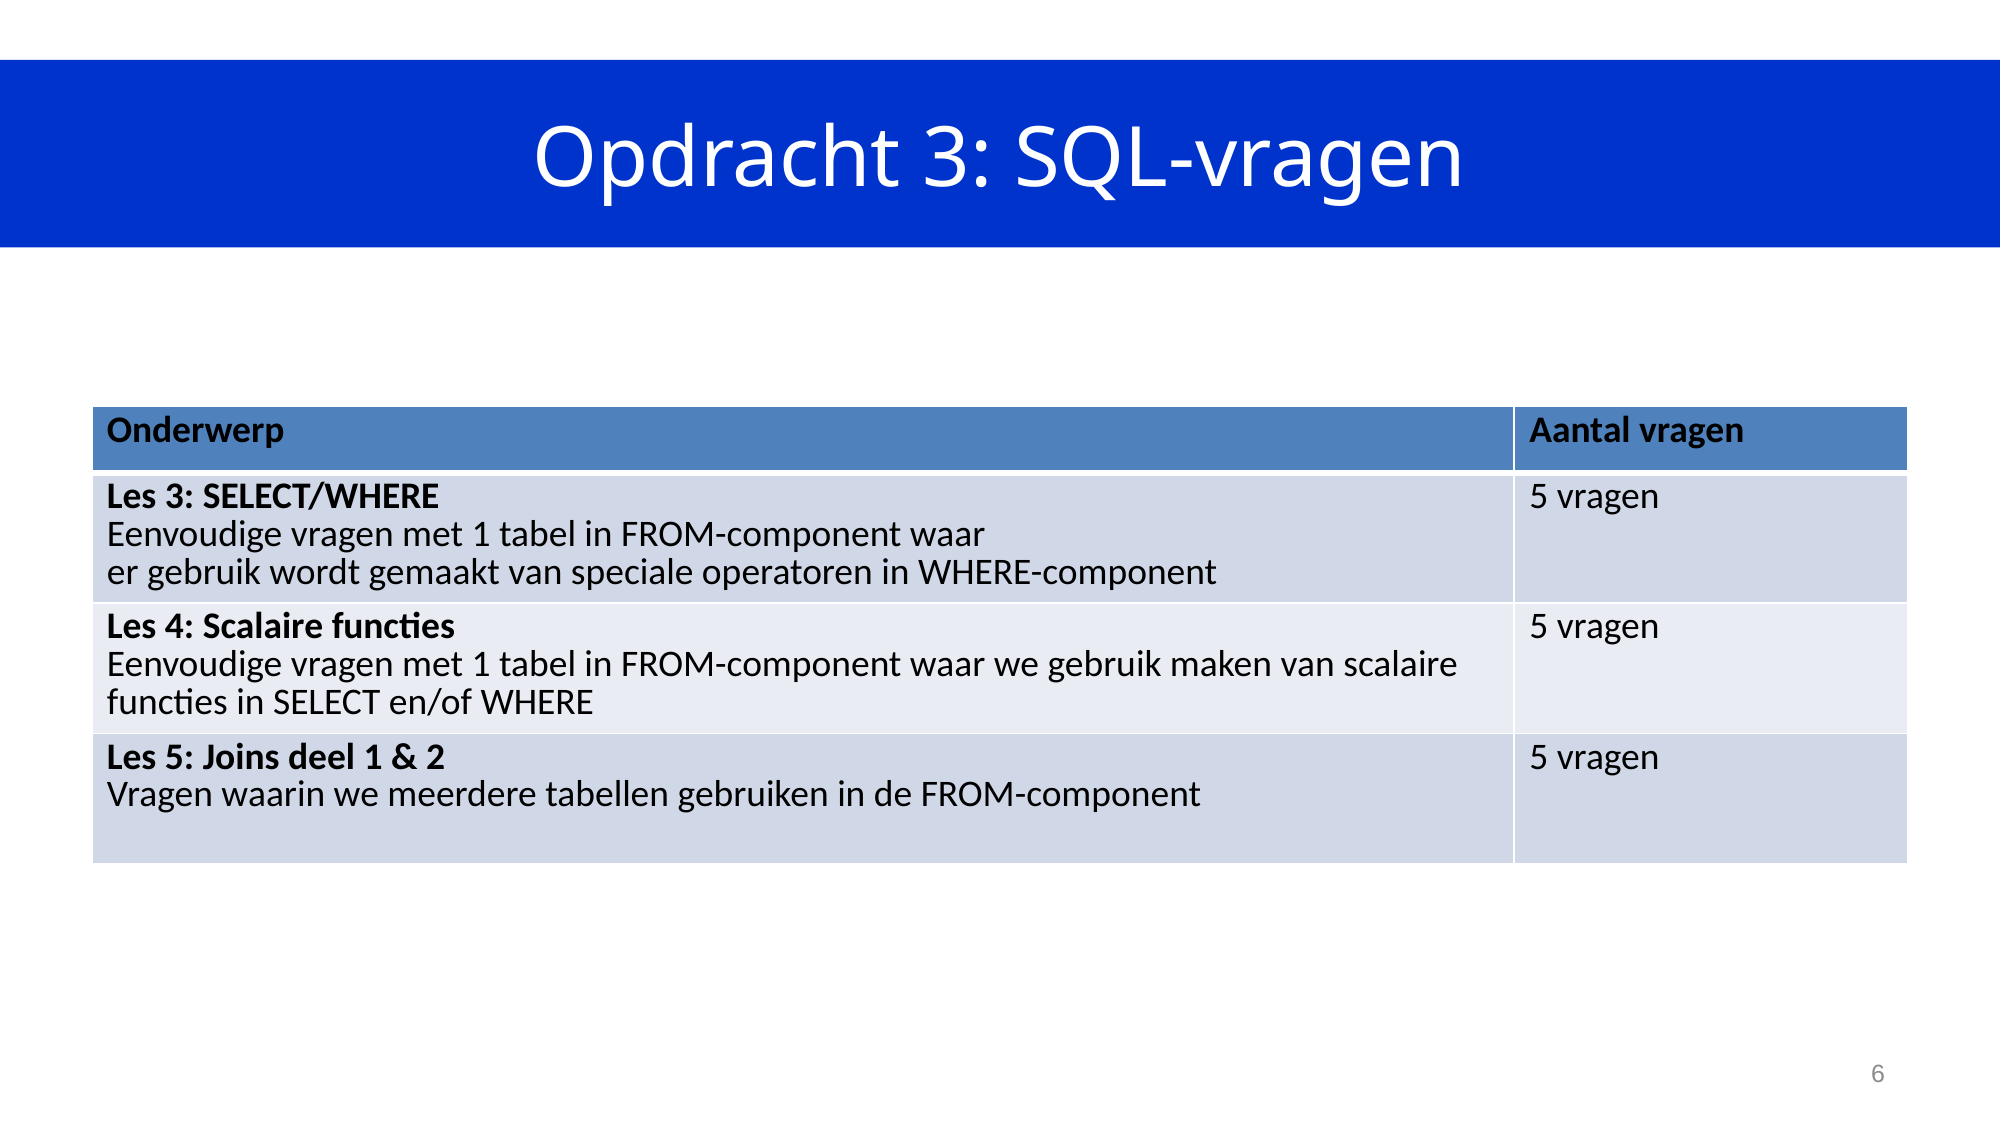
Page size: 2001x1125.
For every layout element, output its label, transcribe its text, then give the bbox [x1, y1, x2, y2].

table_cell Les 5: Joins deel 1 & 2 Vragen waarin we meerdere tabellen gebruiken in de FROM-component [93, 734, 1513, 863]
table_cell 5 vragen [1515, 476, 1907, 602]
table_cell 5 vragen [1515, 604, 1907, 733]
table_header Aantal vragen [1515, 407, 1907, 470]
table_cell Les 4: Scalaire functies Eenvoudige vragen met 1 tabel in FROM-component waar we gebruik maken van scalaire functies in SELECT en/of WHERE [93, 604, 1513, 733]
slide_number 6 [1433, 1042, 1900, 1103]
title Opdracht 3: SQL-vragen [0, 59, 2000, 248]
table_cell Les 3: SELECT/WHERE Eenvoudige vragen met 1 tabel in FROM-component waar er gebruik wordt gemaakt van speciale operatoren in WHERE-component [93, 476, 1513, 602]
table_header Onderwerp [93, 407, 1513, 470]
table_cell 5 vragen [1515, 734, 1907, 863]
